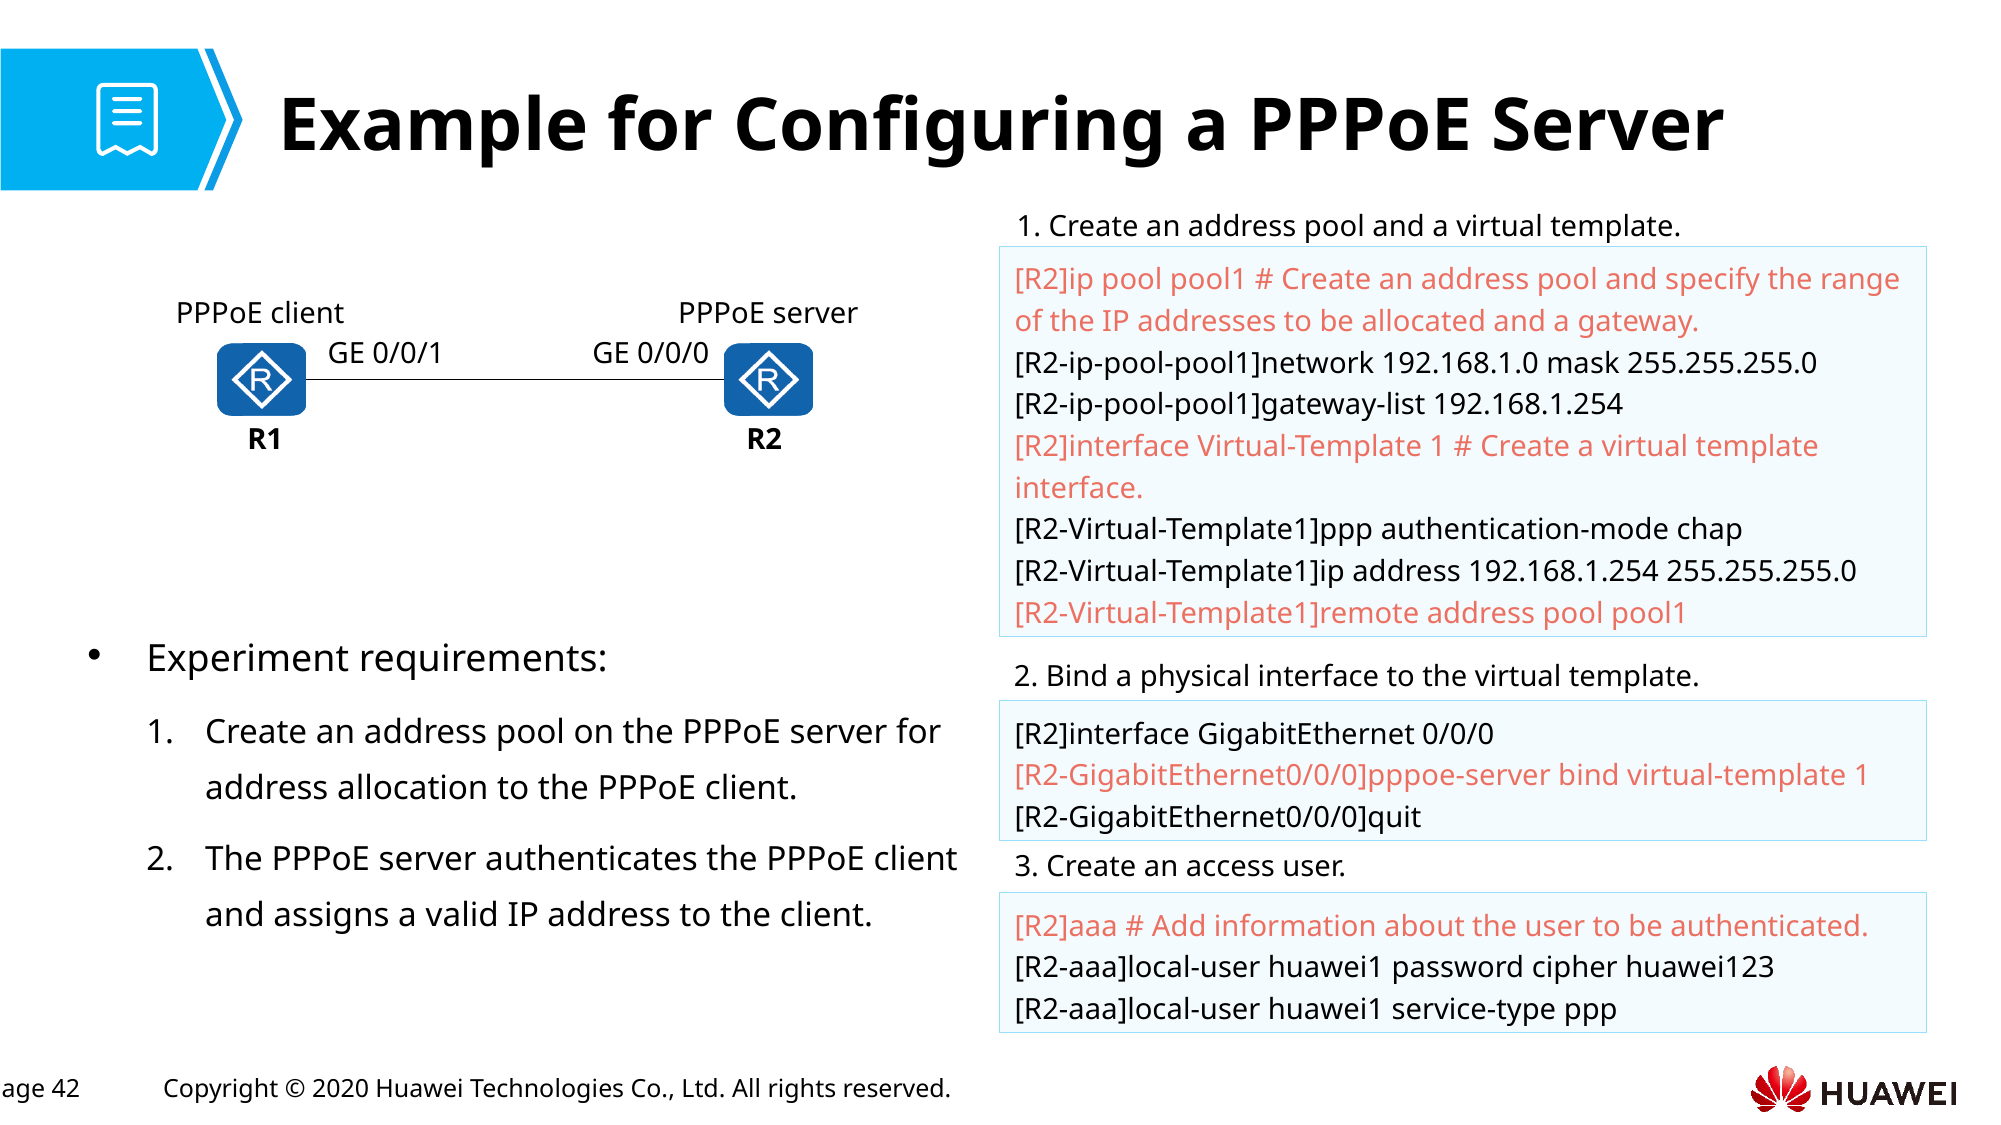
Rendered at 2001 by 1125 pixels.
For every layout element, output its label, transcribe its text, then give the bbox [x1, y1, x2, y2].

title Example for Configuring a PPPoE Server [261, 73, 1875, 180]
picture [1751, 1066, 1956, 1112]
list Experiment requirements: Create an address pool on the PPPoE server for address allocation to the PPPoE client. The PPPoE server authenticates the PPPoE client and assigns a valid IP address to the client. [73, 609, 1001, 972]
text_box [142, 294, 886, 464]
text_box [R2]aaa # Add information about the user to be authenticated. [R2-aaa]local-user huawei1 password cipher huawei123 [R2-aaa]local-user huawei1 service-type ppp [999, 892, 1927, 1033]
text_box [R2]ip pool pool1 # Create an address pool and specify the range of the IP addresses to be allocated and a gateway. [R2-ip-pool-pool1]network 192.168.1.0 mask 255.255.255.0 [R2-ip-pool-pool1]gateway-list 192.168.1.254 [R2]interface Virtual-Template 1 # Create a virtual template interface. [R2-Virtual-Template1]ppp authentication-mode chap [R2-Virtual-Template1]ip address 192.168.1.254 255.255.255.0 [R2-Virtual-Template1]remote address pool pool1 [999, 246, 1927, 637]
text_box 2. Bind a physical interface to the virtual template. [999, 649, 1715, 700]
text_box [R2]interface GigabitEthernet 0/0/0 [R2-GigabitEthernet0/0/0]pppoe-server bind virtual-template 1 [R2-GigabitEthernet0/0/0]quit [999, 700, 1927, 841]
text_box 1. Create an address pool and a virtual template. [1002, 200, 1747, 250]
text_box 3. Create an access user. [999, 841, 1482, 891]
